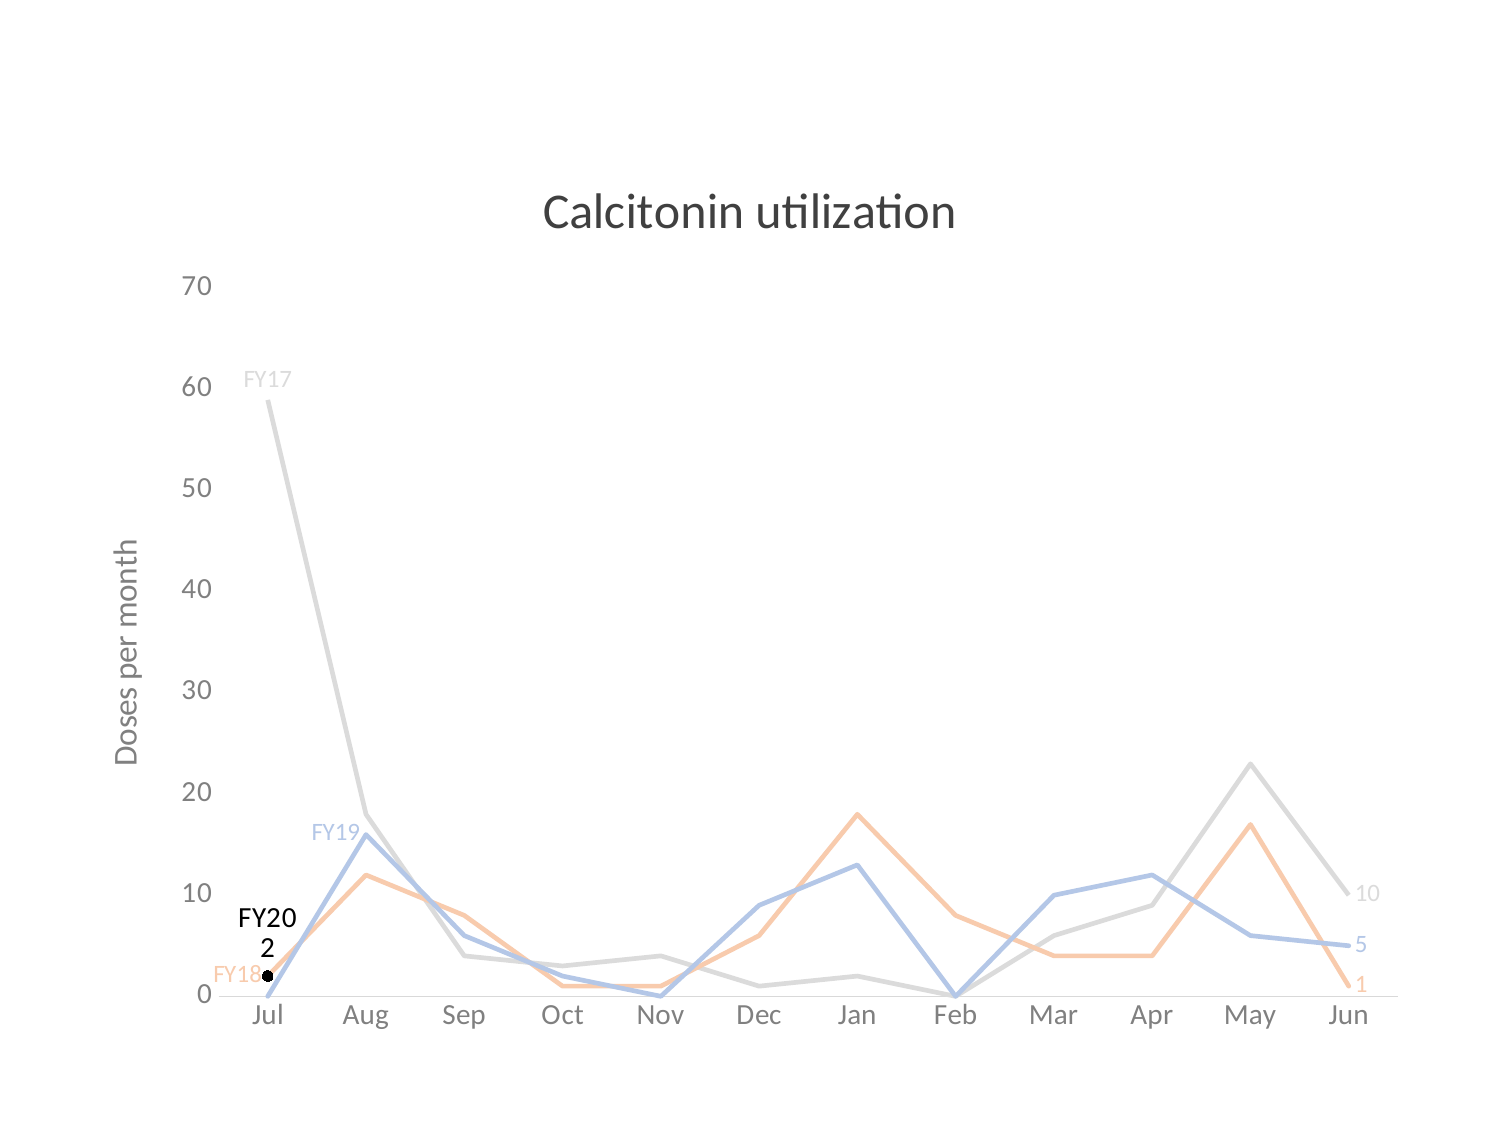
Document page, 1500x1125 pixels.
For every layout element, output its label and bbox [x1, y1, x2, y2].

chart [74, 149, 1425, 1050]
